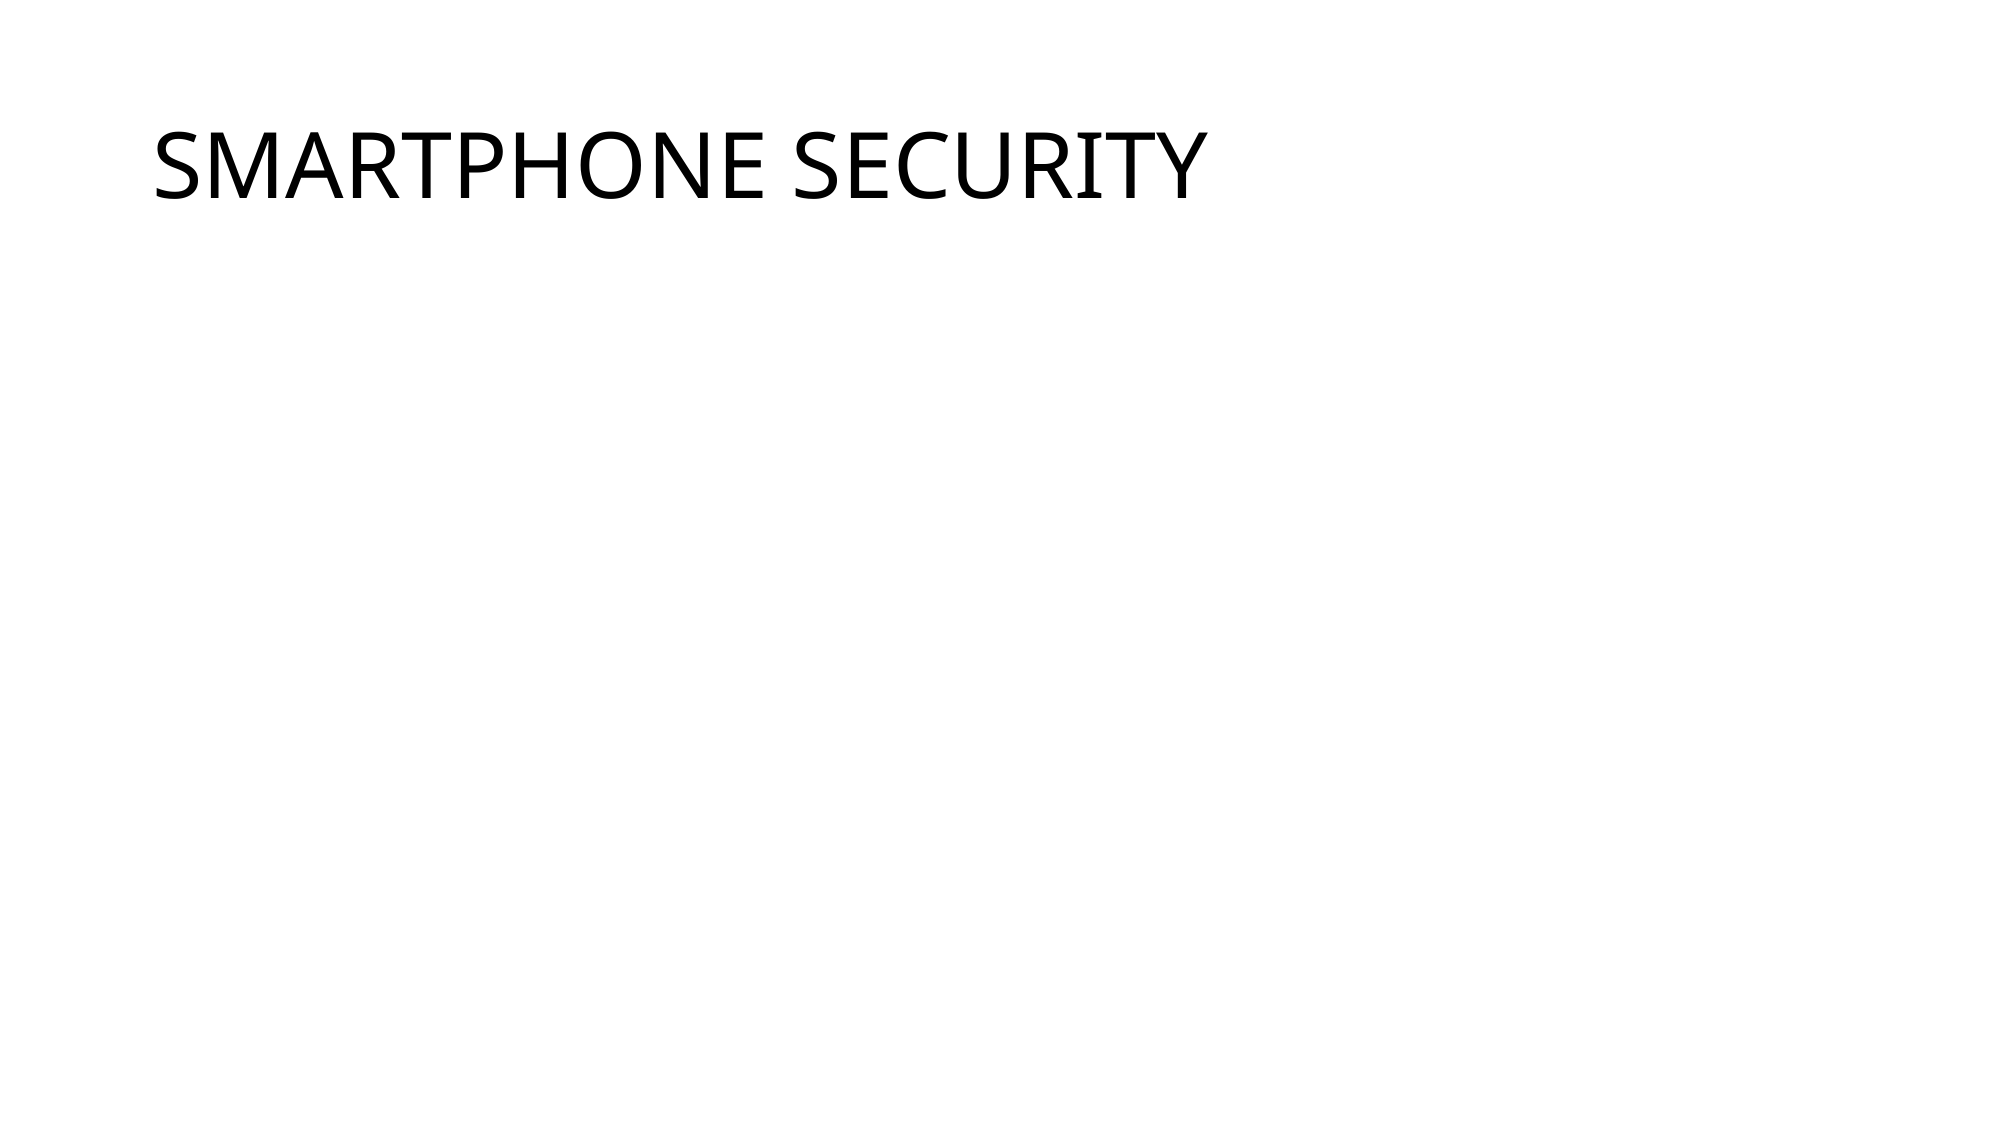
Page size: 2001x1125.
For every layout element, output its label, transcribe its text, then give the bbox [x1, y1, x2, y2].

title SMARTPHONE SECURITY [137, 59, 1863, 278]
